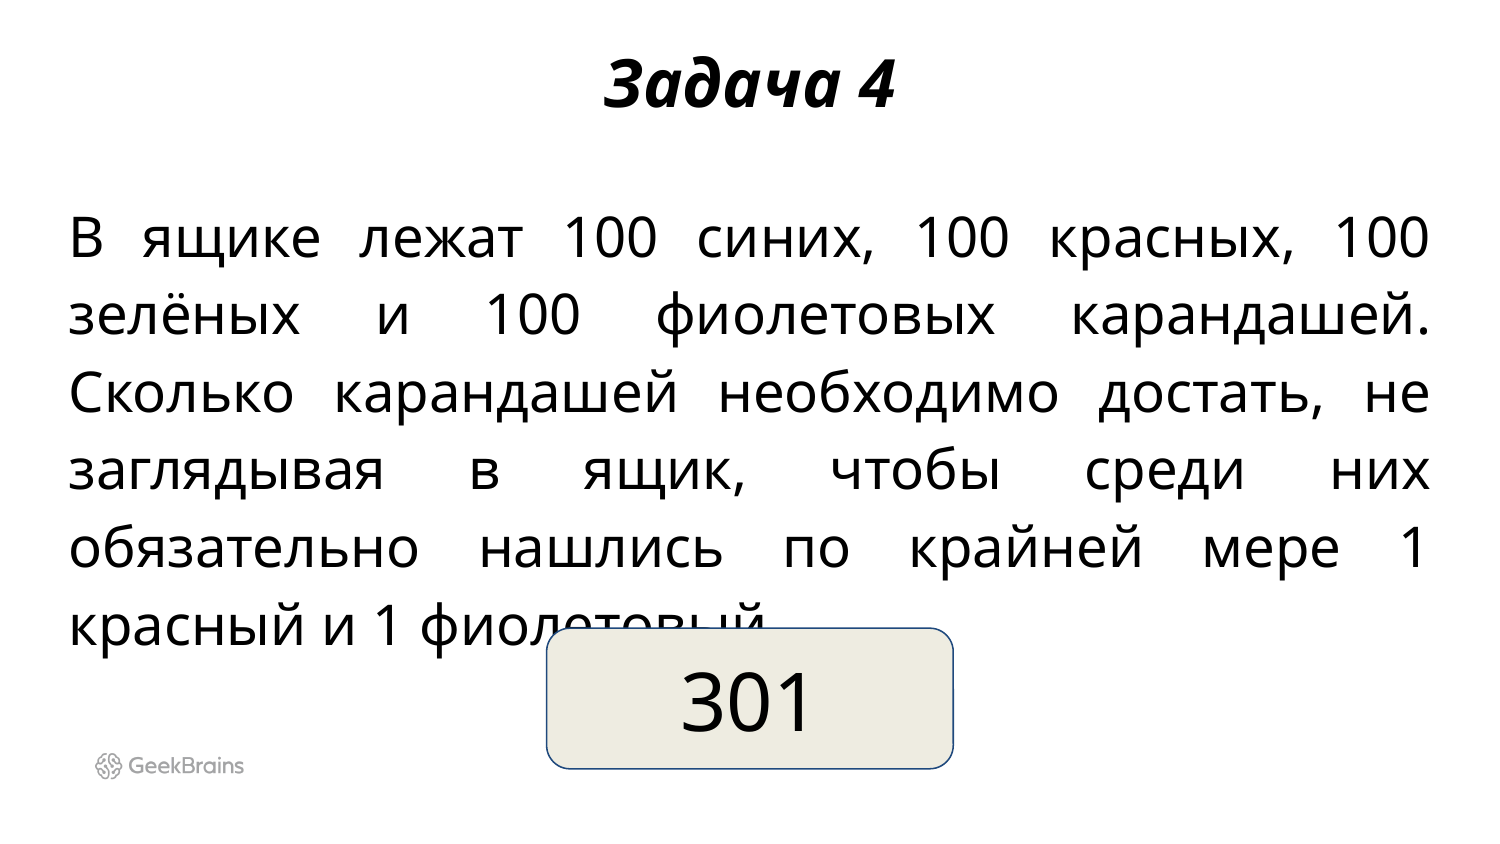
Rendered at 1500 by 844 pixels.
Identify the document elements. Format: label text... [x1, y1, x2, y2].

title Задача 4 [75, 33, 1425, 175]
text_box В ящике лежат 100 синих, 100 красных, 100 зелёных и 100 фиолетовых карандашей. Сколько карандашей необходимо достать, не заглядывая в ящик, чтобы среди них обязательно нашлись по крайней мере 1 красный и 1 фиолетовый. [53, 175, 1447, 668]
text_box 301 [546, 628, 954, 769]
